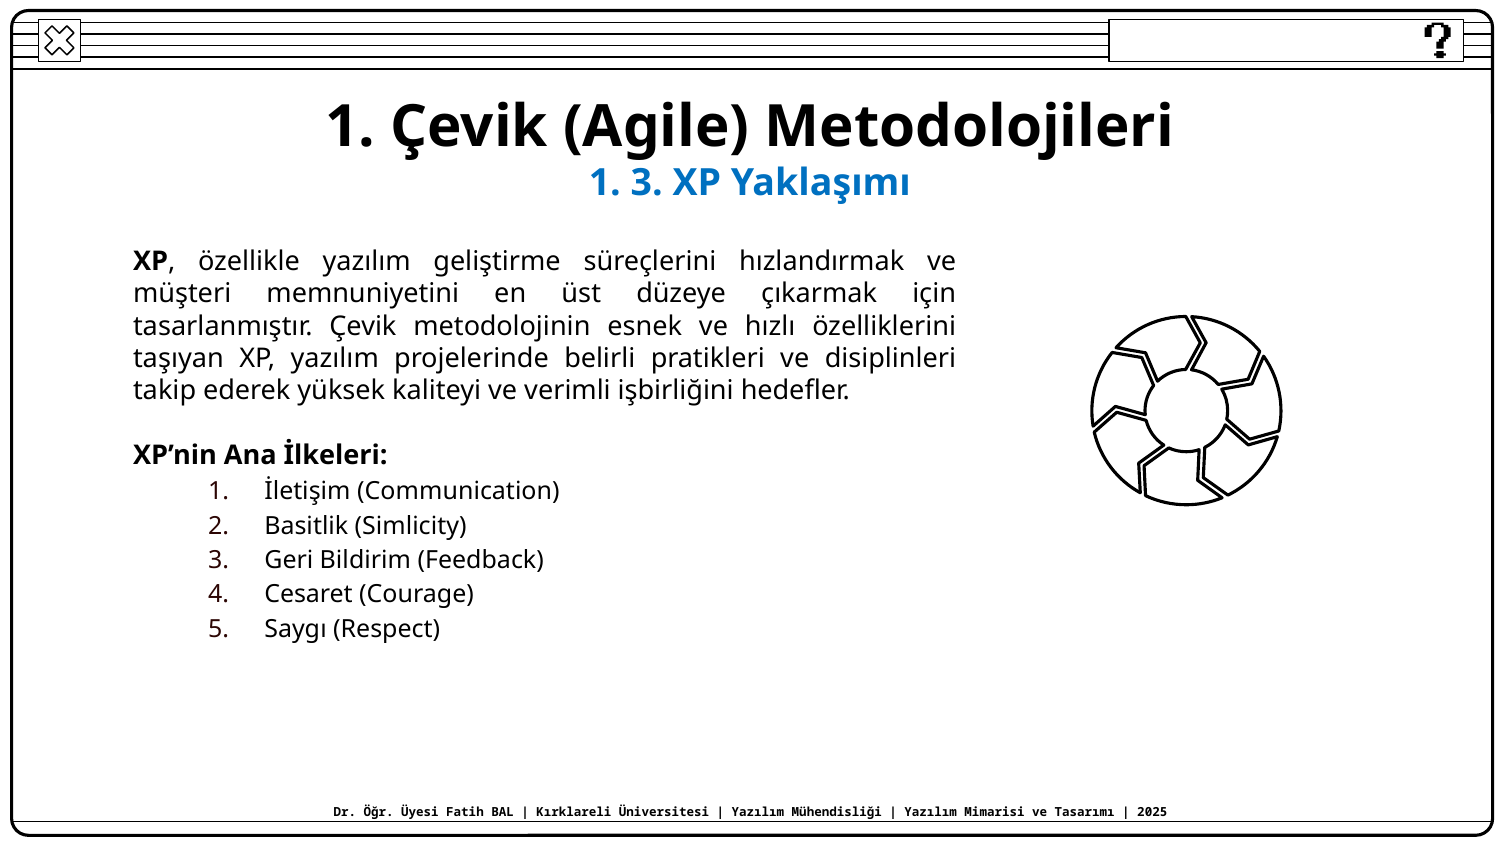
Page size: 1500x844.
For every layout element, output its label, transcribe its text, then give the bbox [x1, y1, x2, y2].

title 1. Çevik (Agile) Metodolojileri 1. 3. XP Yaklaşımı [118, 72, 1382, 215]
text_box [1088, 316, 1285, 505]
list XP, özellikle yazılım geliştirme süreçlerini hızlandırmak ve müşteri memnuniyetini en üst düzeye çıkarmak için tasarlanmıştır. Çevik metodolojinin esnek ve hızlı özelliklerini taşıyan XP, yazılım projelerinde belirli pratikleri ve disiplinleri takip ederek yüksek kaliteyi ve verimli işbirliğini hedefler. XP’nin Ana İlkeleri: İletişim (Communication) Basitlik (Simlicity) Geri Bildirim (Feedback) Cesaret (Courage) Saygı (Respect) [118, 227, 971, 737]
text_box Dr. Öğr. Üyesi Fatih BAL | Kırklareli Üniversitesi | Yazılım Mühendisliği | Yazılım Mimarisi ve Tasarımı | 2025 [318, 796, 1182, 827]
